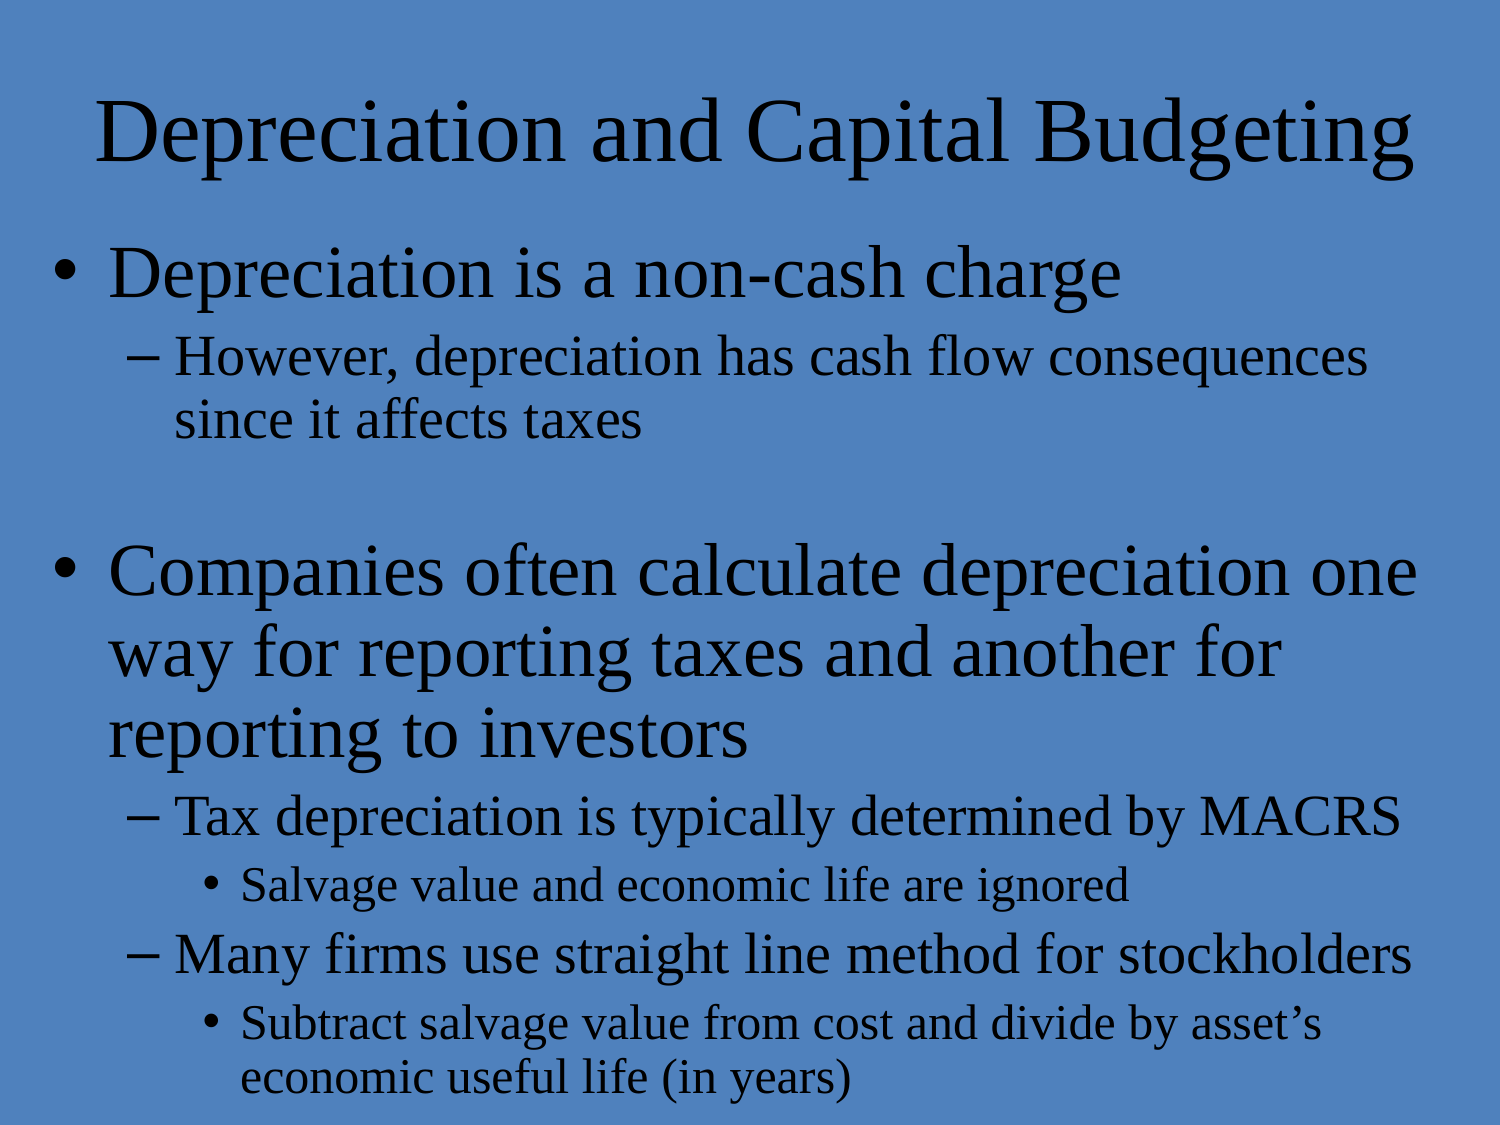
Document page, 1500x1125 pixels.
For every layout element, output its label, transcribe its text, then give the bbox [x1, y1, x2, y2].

title Depreciation and Capital Budgeting [50, 50, 1463, 200]
list Depreciation is a non-cash charge However, depreciation has cash flow consequences since it affects taxes Companies often calculate depreciation one way for reporting taxes and another for reporting to investors Tax depreciation is typically determined by MACRS Salvage value and economic life are ignored Many firms use straight line method for stockholders Subtract salvage value from cost and divide by asset’s economic useful life (in years) [37, 224, 1463, 1113]
